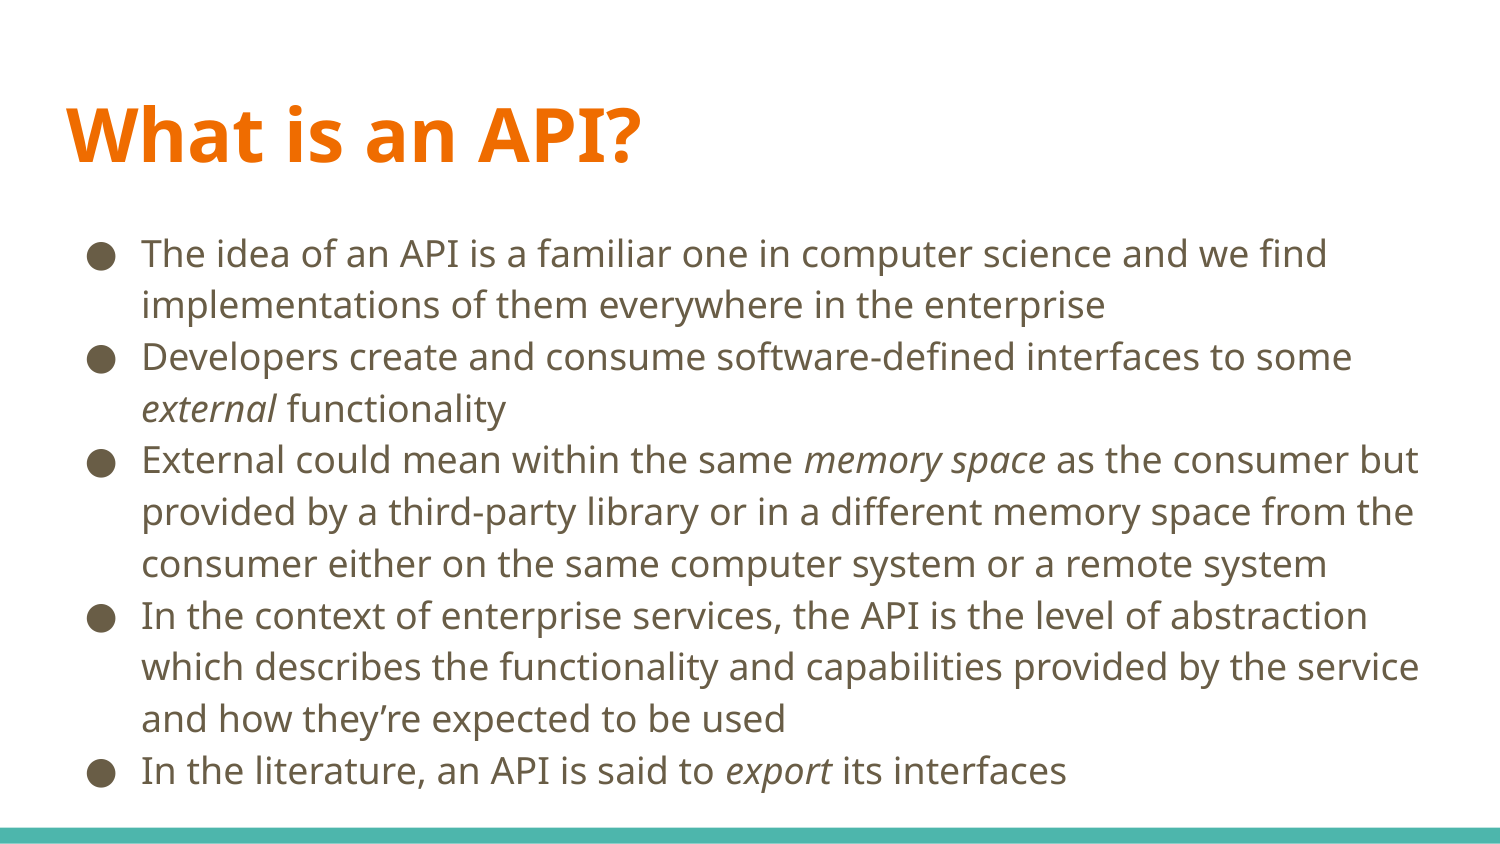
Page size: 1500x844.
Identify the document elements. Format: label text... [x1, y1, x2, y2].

list The idea of an API is a familiar one in computer science and we find implementations of them everywhere in the enterprise Developers create and consume software-defined interfaces to some external functionality External could mean within the same memory space as the consumer but provided by a third-party library or in a different memory space from the consumer either on the same computer system or a remote system In the context of enterprise services, the API is the level of abstraction which describes the functionality and capabilities provided by the service and how they’re expected to be used In the literature, an API is said to export its interfaces [51, 207, 1449, 750]
title What is an API? [51, 72, 1449, 189]
